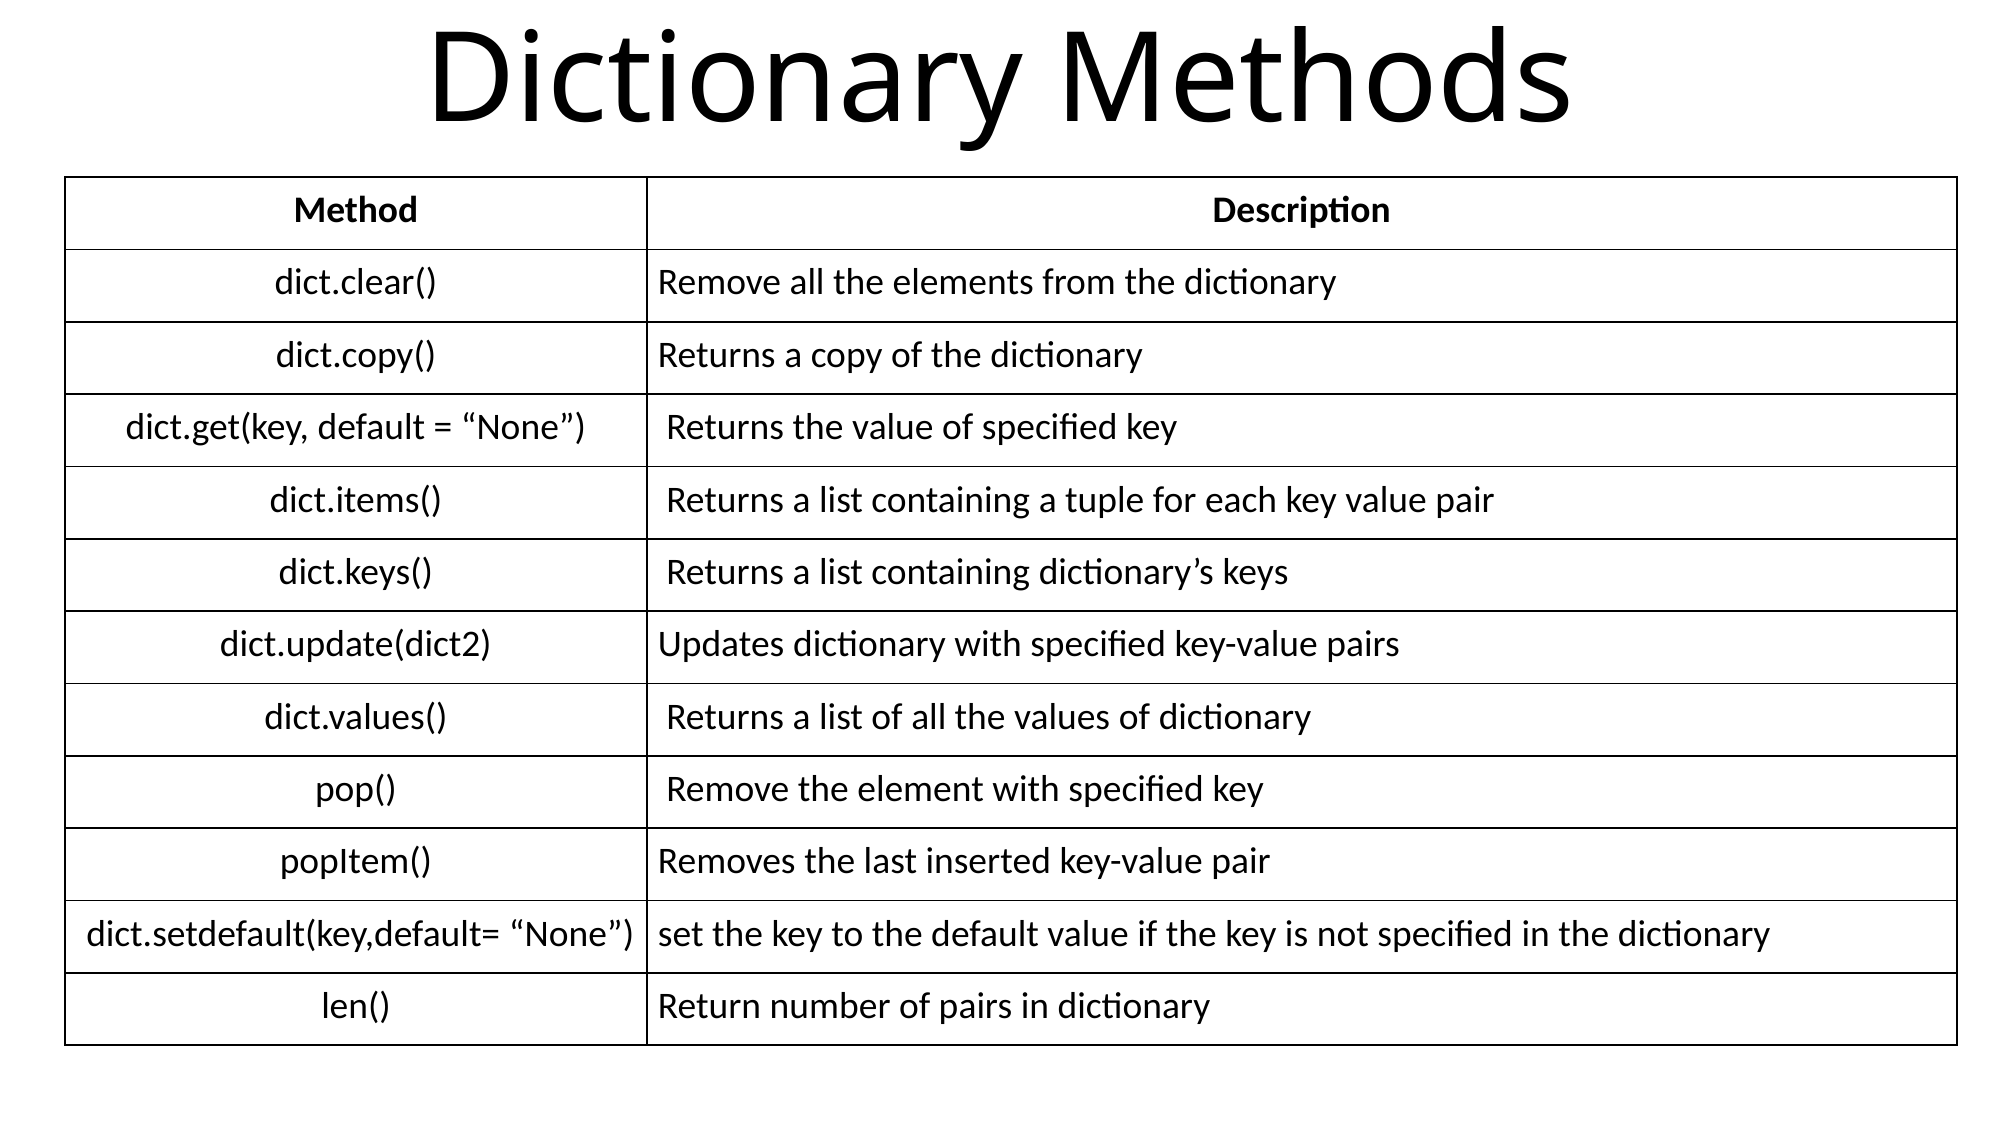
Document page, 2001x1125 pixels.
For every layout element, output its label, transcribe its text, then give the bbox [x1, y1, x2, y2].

table_cell dict.setdefault(key,default= “None”) [66, 901, 646, 972]
table_cell Returns a list containing dictionary’s keys [648, 540, 1956, 610]
table_cell dict.values() [66, 684, 646, 755]
table_cell dict.get(key, default = “None”) [66, 395, 646, 466]
table_cell Removes the last inserted key-value pair [648, 829, 1956, 900]
table_cell len() [66, 974, 646, 1044]
table_cell set the key to the default value if the key is not specified in the dictionary [648, 901, 1956, 972]
table_cell Returns a list containing a tuple for each key value pair [648, 467, 1956, 538]
table_cell Remove the element with specified key [648, 757, 1956, 827]
table_header Method [66, 178, 646, 249]
table_cell Returns the value of specified key [648, 395, 1956, 466]
table_cell Updates dictionary with specified key-value pairs [648, 612, 1956, 683]
title Dictionary Methods [0, 0, 2000, 157]
table_cell pop() [66, 757, 646, 827]
table_cell dict.items() [66, 467, 646, 538]
table_cell dict.update(dict2) [66, 612, 646, 683]
table_cell Returns a copy of the dictionary [648, 323, 1956, 393]
table_cell Returns a list of all the values of dictionary [648, 684, 1956, 755]
table_cell Return number of pairs in dictionary [648, 974, 1956, 1044]
table_cell dict.copy() [66, 323, 646, 393]
table_cell dict.clear() [66, 250, 646, 321]
table_header Description [648, 178, 1956, 249]
table_cell popItem() [66, 829, 646, 900]
table_cell Remove all the elements from the dictionary [648, 250, 1956, 321]
table_cell dict.keys() [66, 540, 646, 610]
